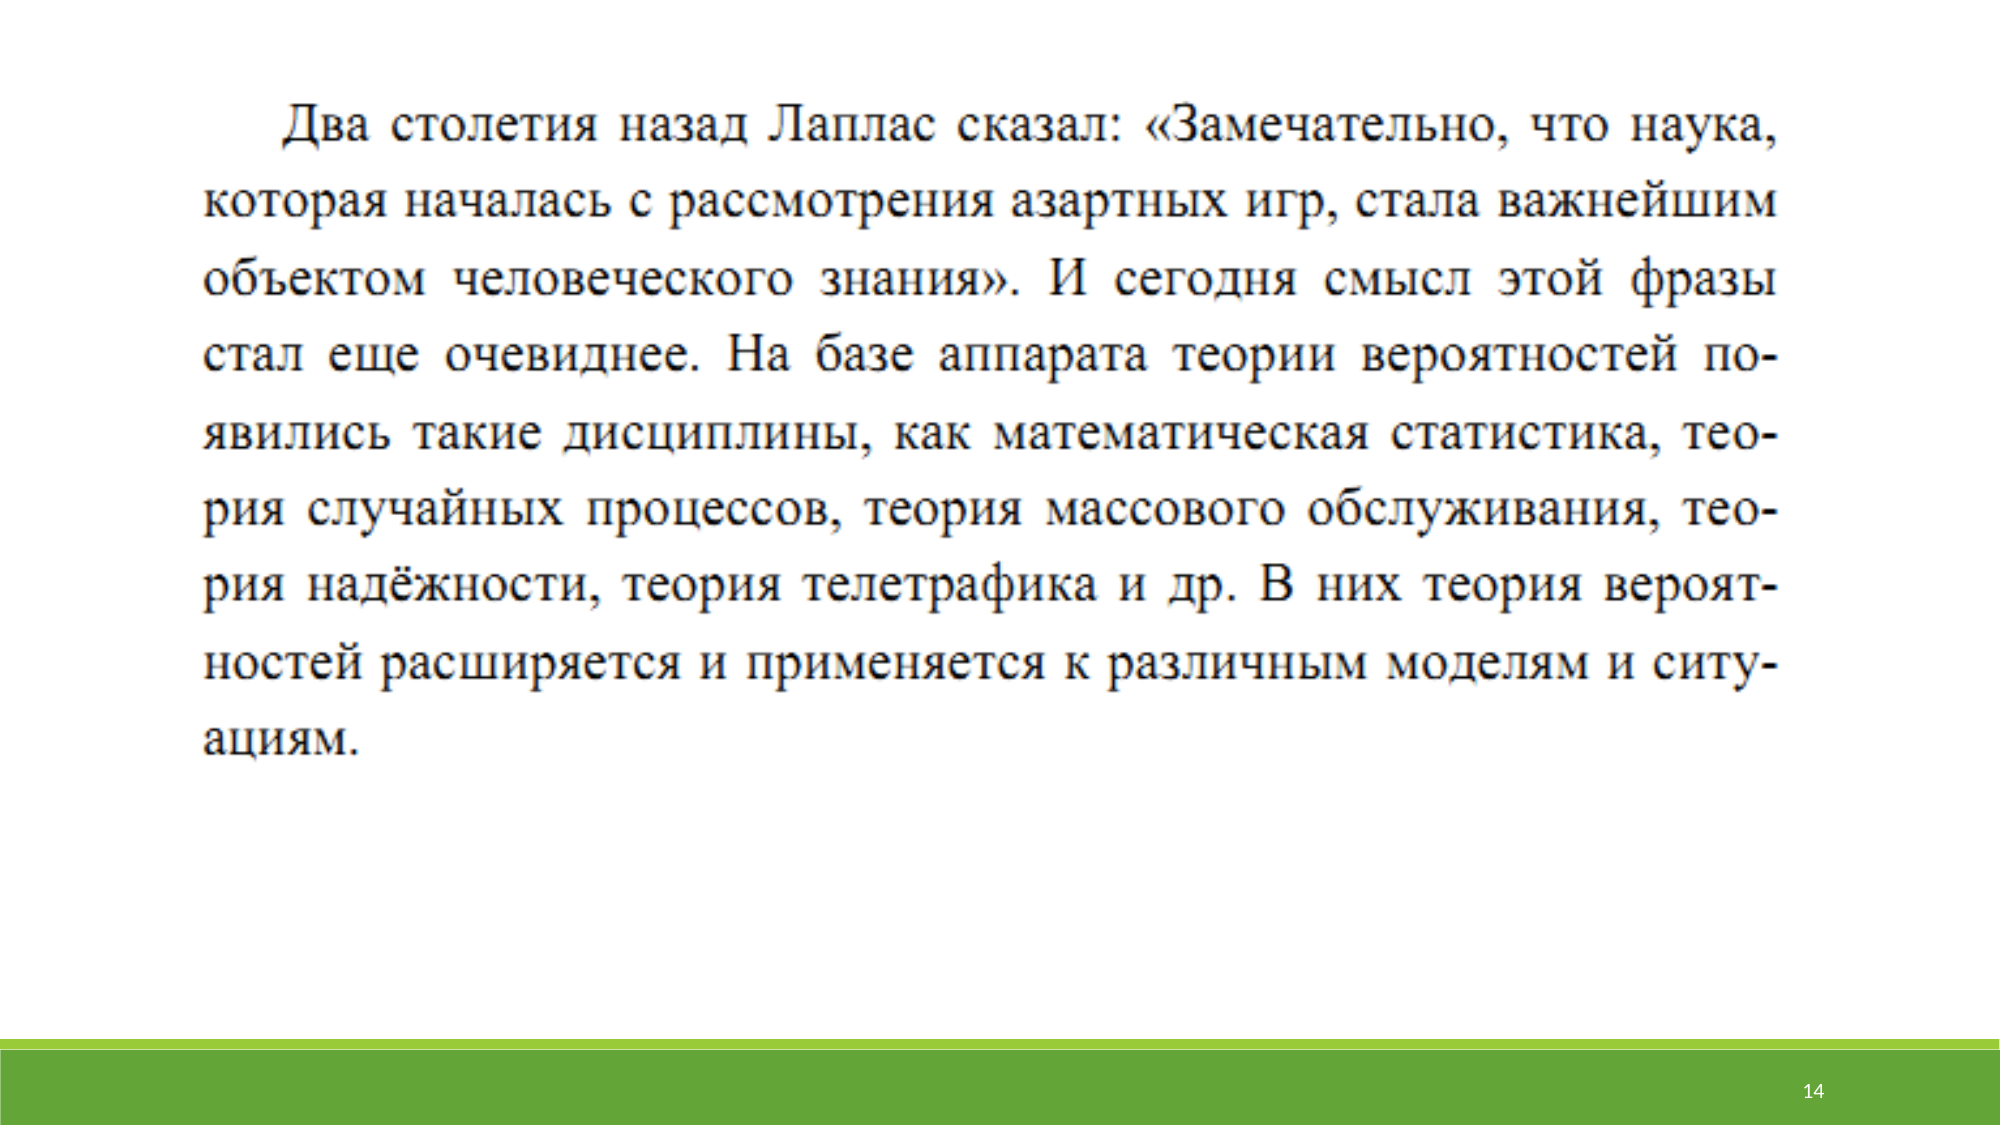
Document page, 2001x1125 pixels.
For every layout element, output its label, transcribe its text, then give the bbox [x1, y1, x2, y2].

slide_number 14 [1624, 1059, 1840, 1120]
picture [166, 97, 1808, 772]
